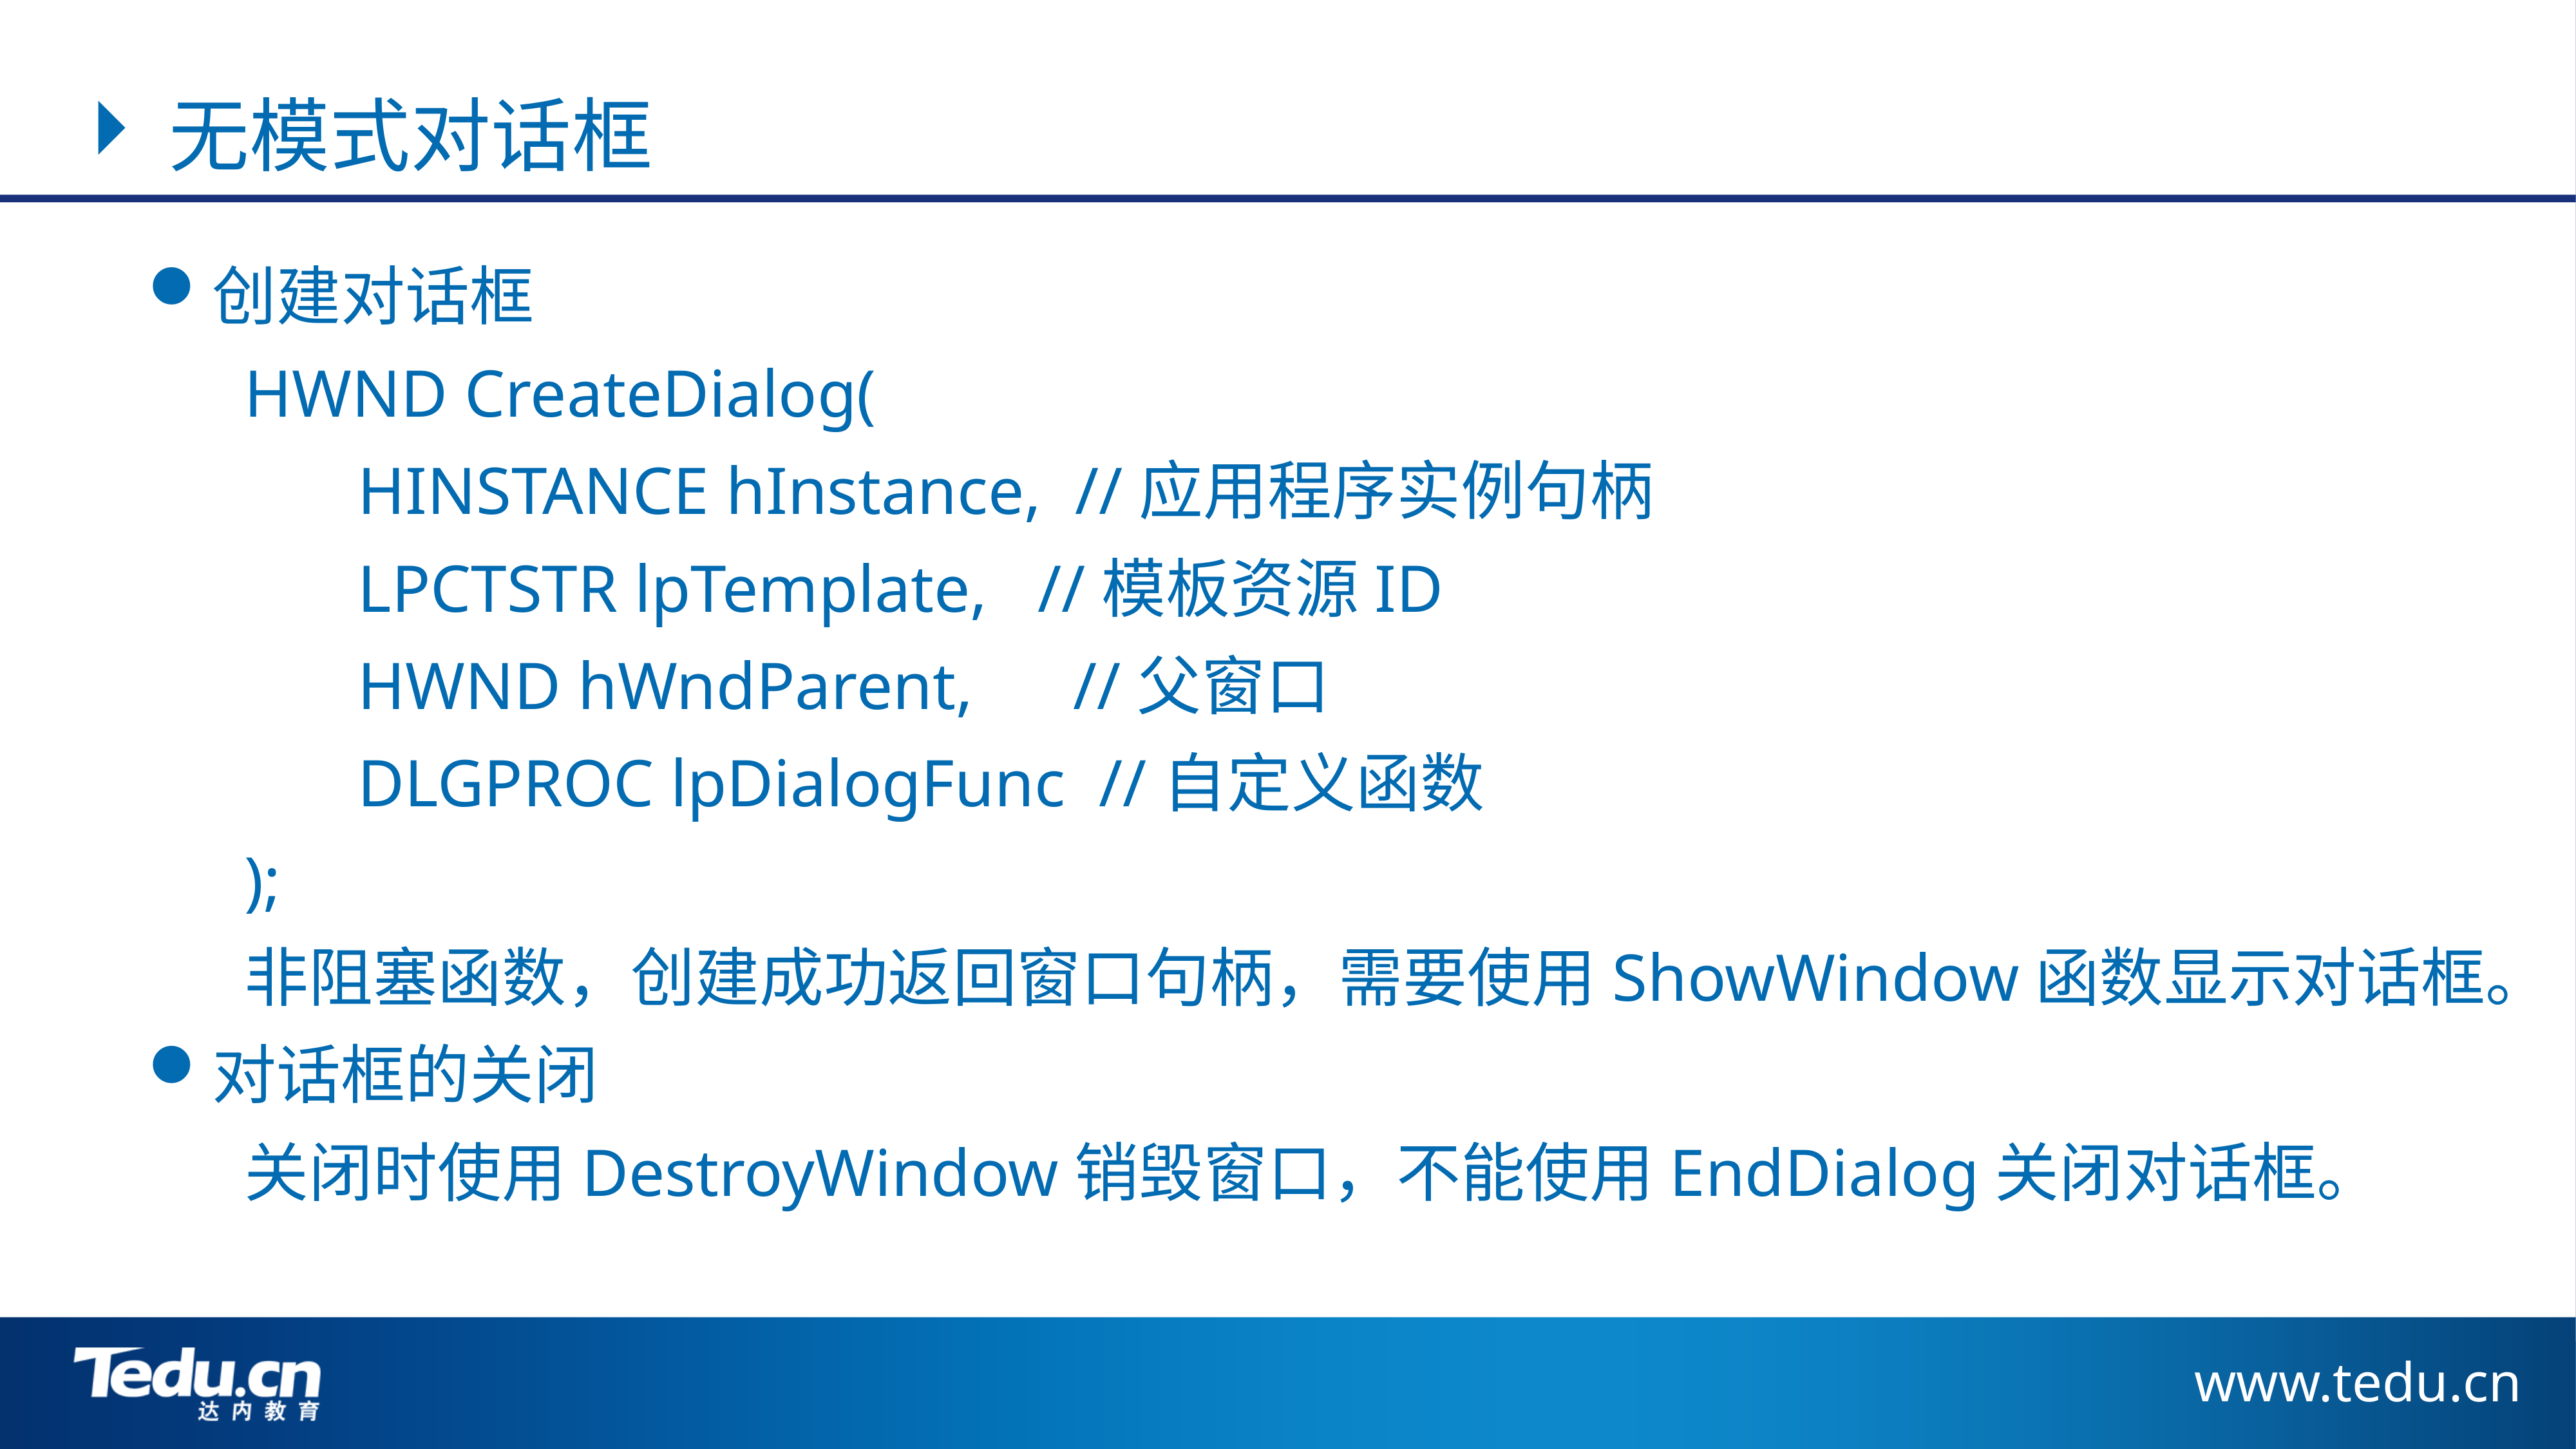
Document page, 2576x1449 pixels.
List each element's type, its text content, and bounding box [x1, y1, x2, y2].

picture [1639, 1318, 2576, 1449]
picture [0, 1318, 1633, 1449]
list 无模式对话框 [159, 31, 2528, 188]
list 创建对话框 HWND CreateDialog( HINSTANCE hInstance, //应用程序实例句柄 LPCTSTR lpTemplate, //模板资源ID HWND hWndParent, //父窗口 DLGPROC lpDialogFunc //自定义函数 ); 非阻塞函数，创建成功返回窗口句柄，需要使用ShowWindow函数显示对话框。 对话框的关闭 关闭时使用DestroyWindow销毁窗口，不能使用EndDialog关闭对话框。 [138, 250, 2528, 1302]
